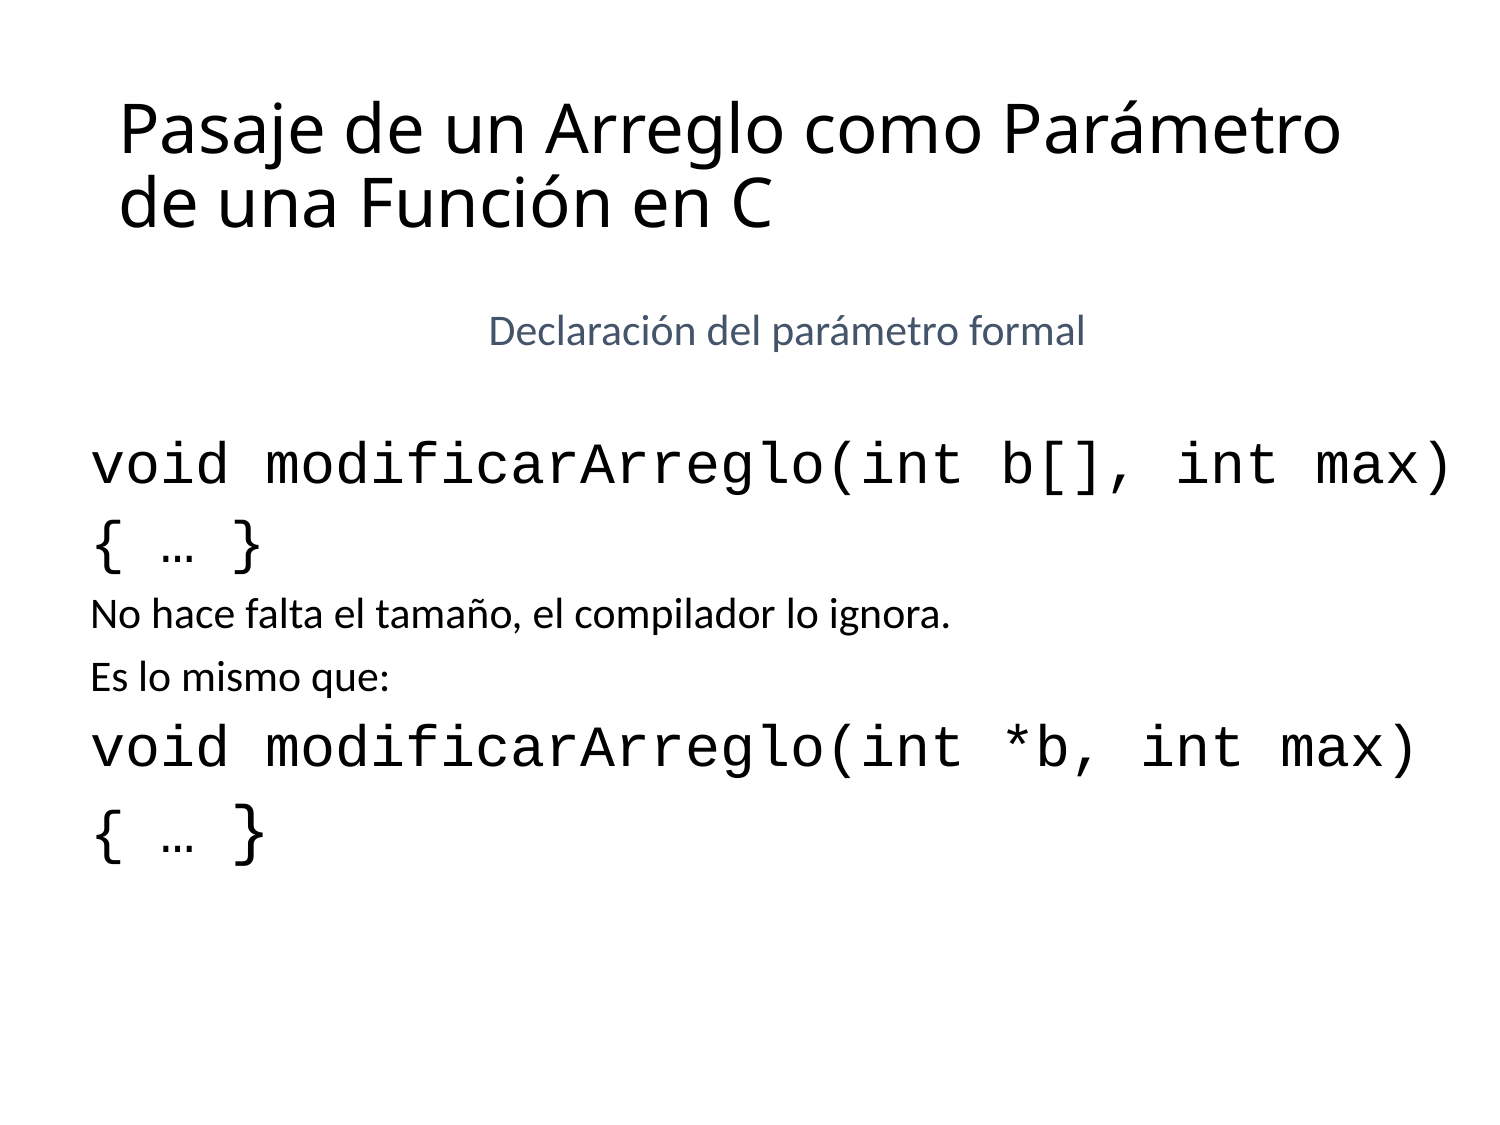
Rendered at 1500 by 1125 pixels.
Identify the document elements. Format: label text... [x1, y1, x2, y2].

list Declaración del parámetro formal void modificarArreglo(int b[], int max) { … } No hace falta el tamaño, el compilador lo ignora. Es lo mismo que: void modificarArreglo(int *b, int max) { … } [75, 299, 1500, 1006]
title Pasaje de un Arreglo como Parámetro de una Función en C [103, 59, 1397, 278]
